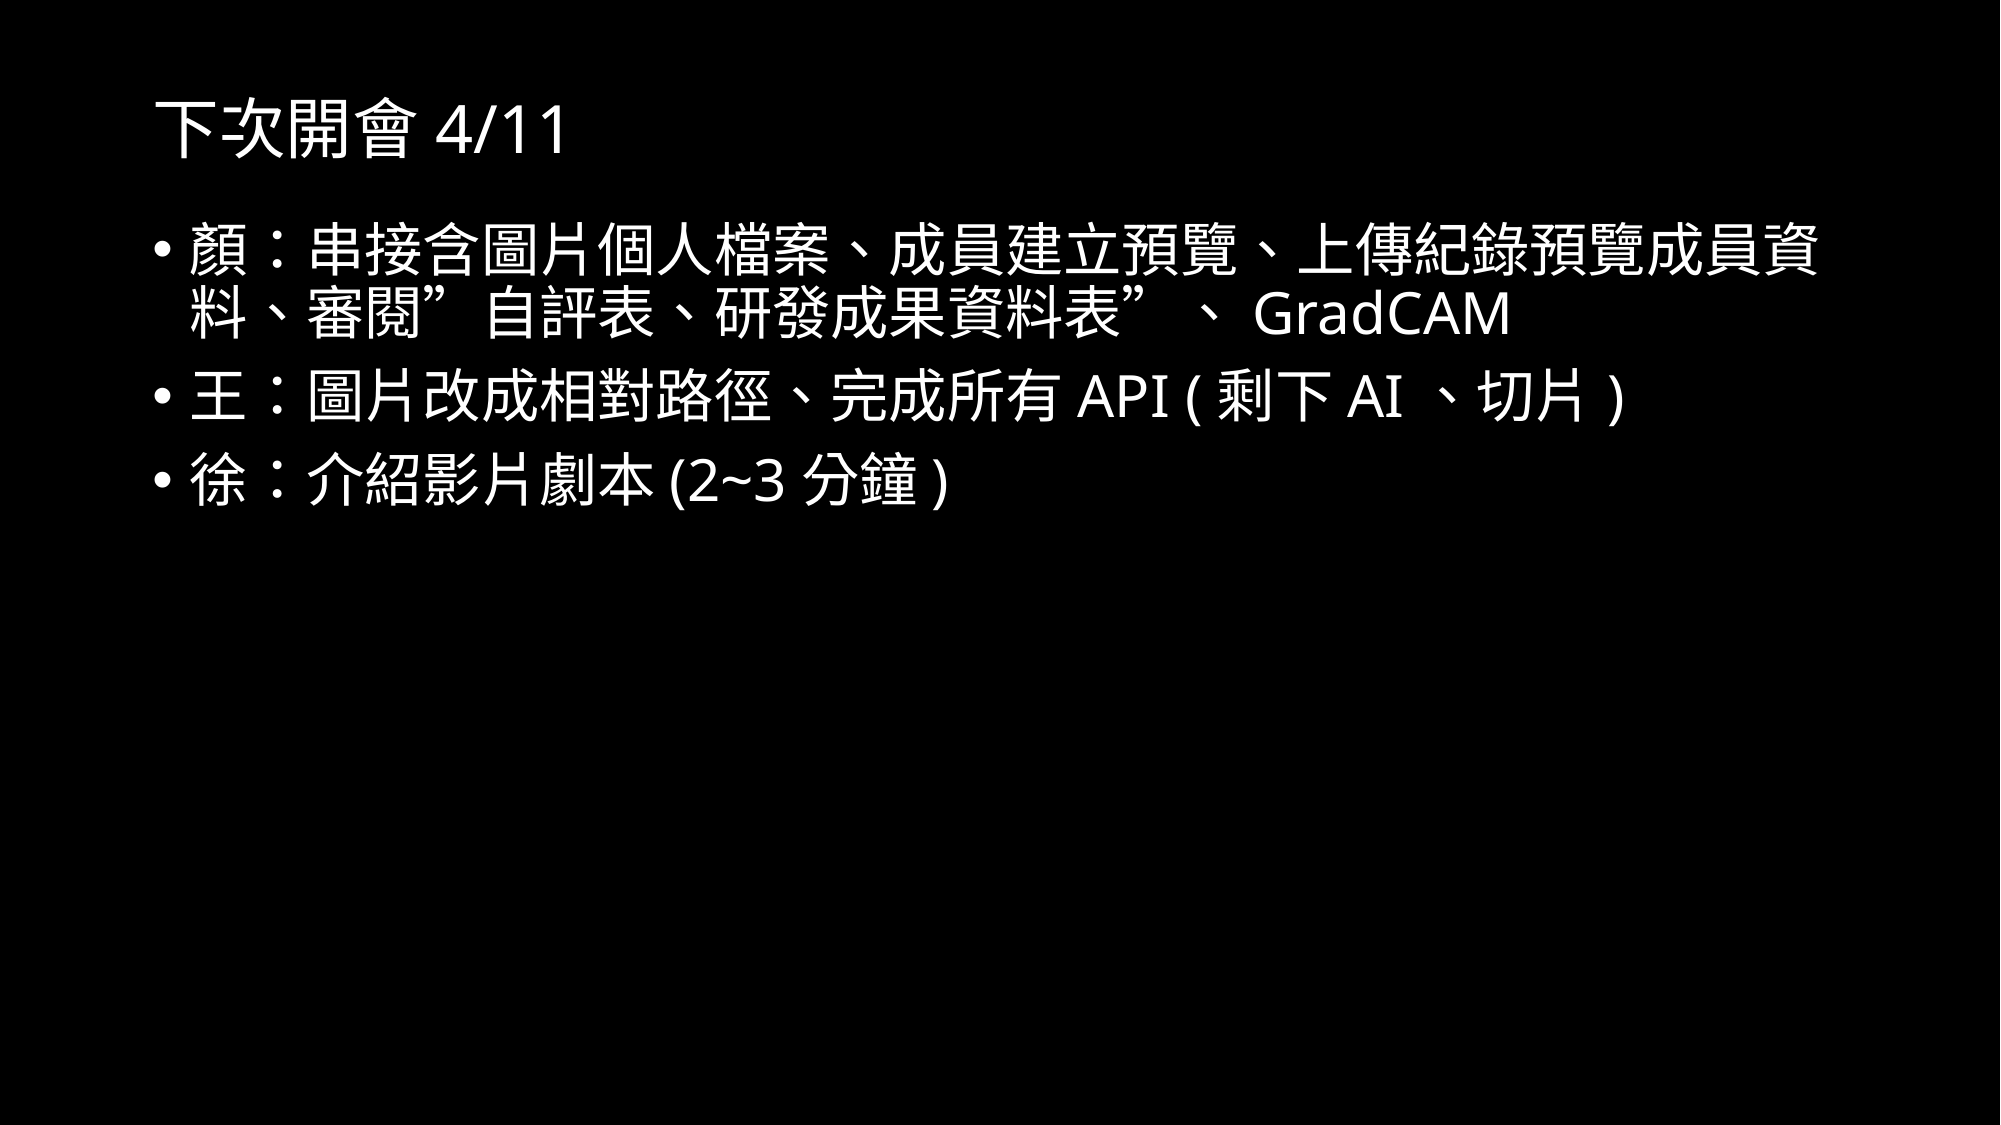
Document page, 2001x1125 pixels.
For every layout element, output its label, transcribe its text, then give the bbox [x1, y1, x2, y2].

title 下次開會4/11 [137, 66, 1863, 198]
list 顏：串接含圖片個人檔案、成員建立預覽、上傳紀錄預覽成員資料、審閱”自評表、研發成果資料表”、GradCAM 王：圖片改成相對路徑、完成所有API (剩下AI、切片) 徐：介紹影片劇本(2~3分鐘) [137, 213, 1863, 1014]
